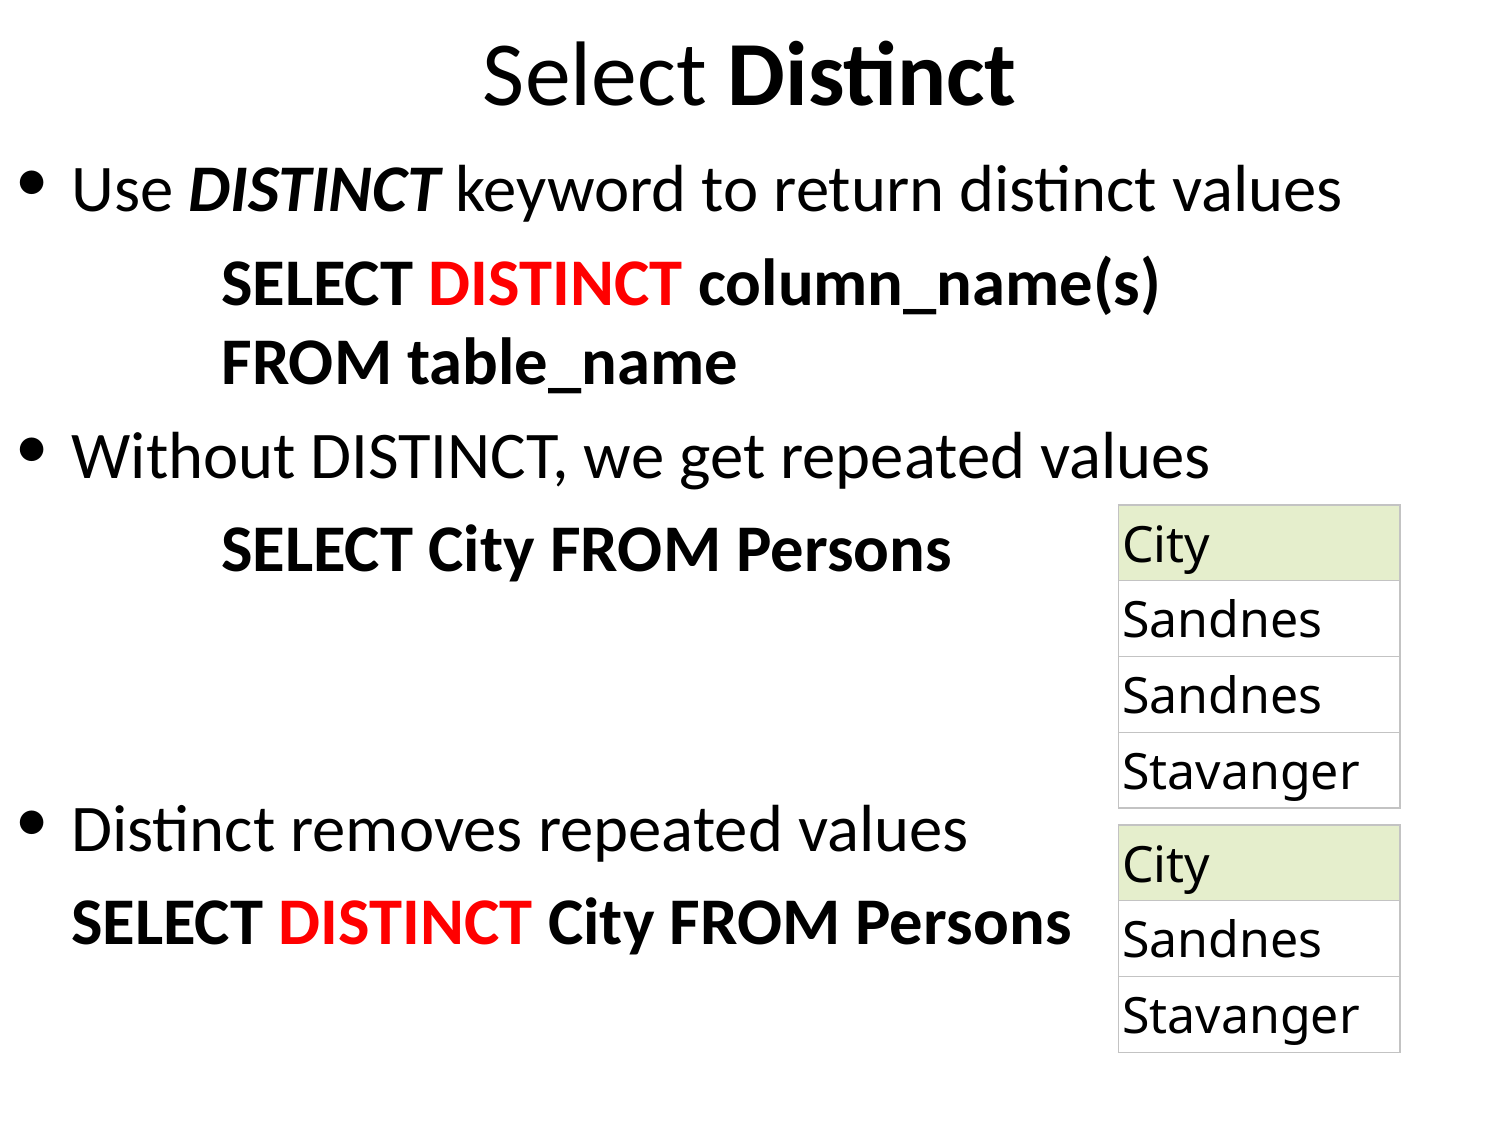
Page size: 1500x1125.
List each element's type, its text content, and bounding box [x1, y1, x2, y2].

list Use DISTINCT keyword to return distinct values SELECT DISTINCT column_name(s) FROM table_name Without DISTINCT, we get repeated values SELECT City FROM Persons Distinct removes repeated values SELECT DISTINCT City FROM Persons [0, 137, 1500, 1125]
table_cell Sandnes [1119, 901, 1399, 976]
title Select Distinct [0, 1, 1500, 137]
table_header City [1119, 826, 1399, 900]
table_header City [1119, 506, 1399, 580]
table_cell Stavanger [1119, 977, 1399, 1052]
table_cell Stavanger [1119, 733, 1399, 807]
table_cell Sandnes [1119, 581, 1399, 656]
table_cell Sandnes [1119, 657, 1399, 732]
